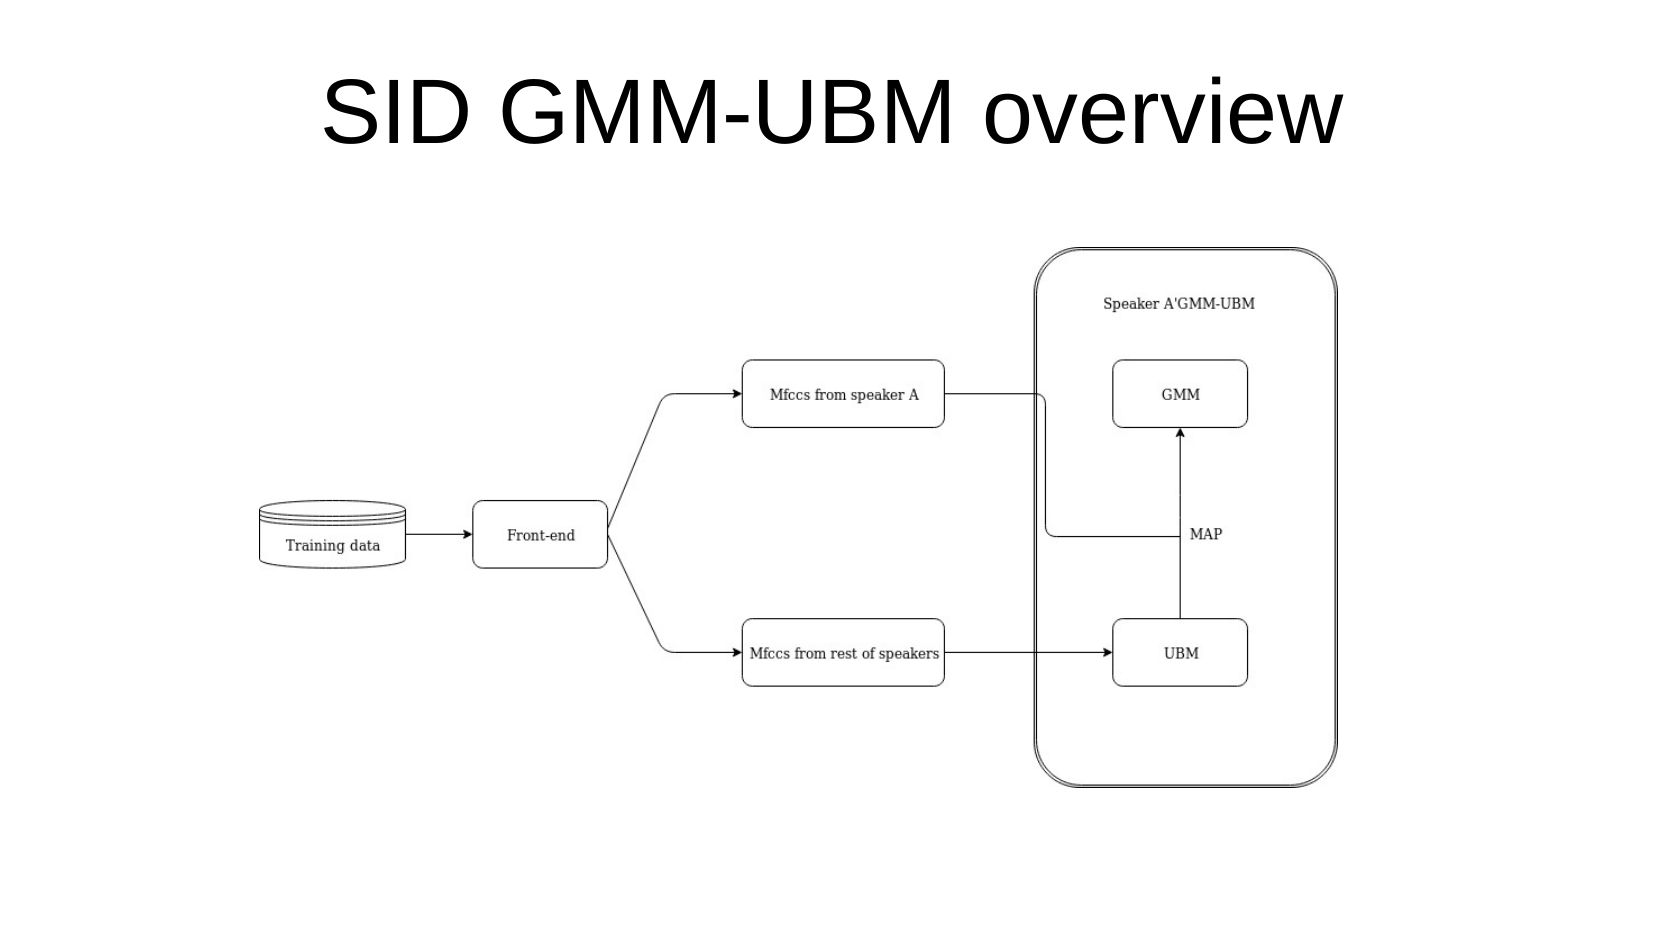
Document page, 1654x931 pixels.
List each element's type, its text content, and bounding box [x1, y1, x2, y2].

picture [259, 247, 1338, 788]
text_box SID GMM-UBM overview [94, 37, 1571, 178]
